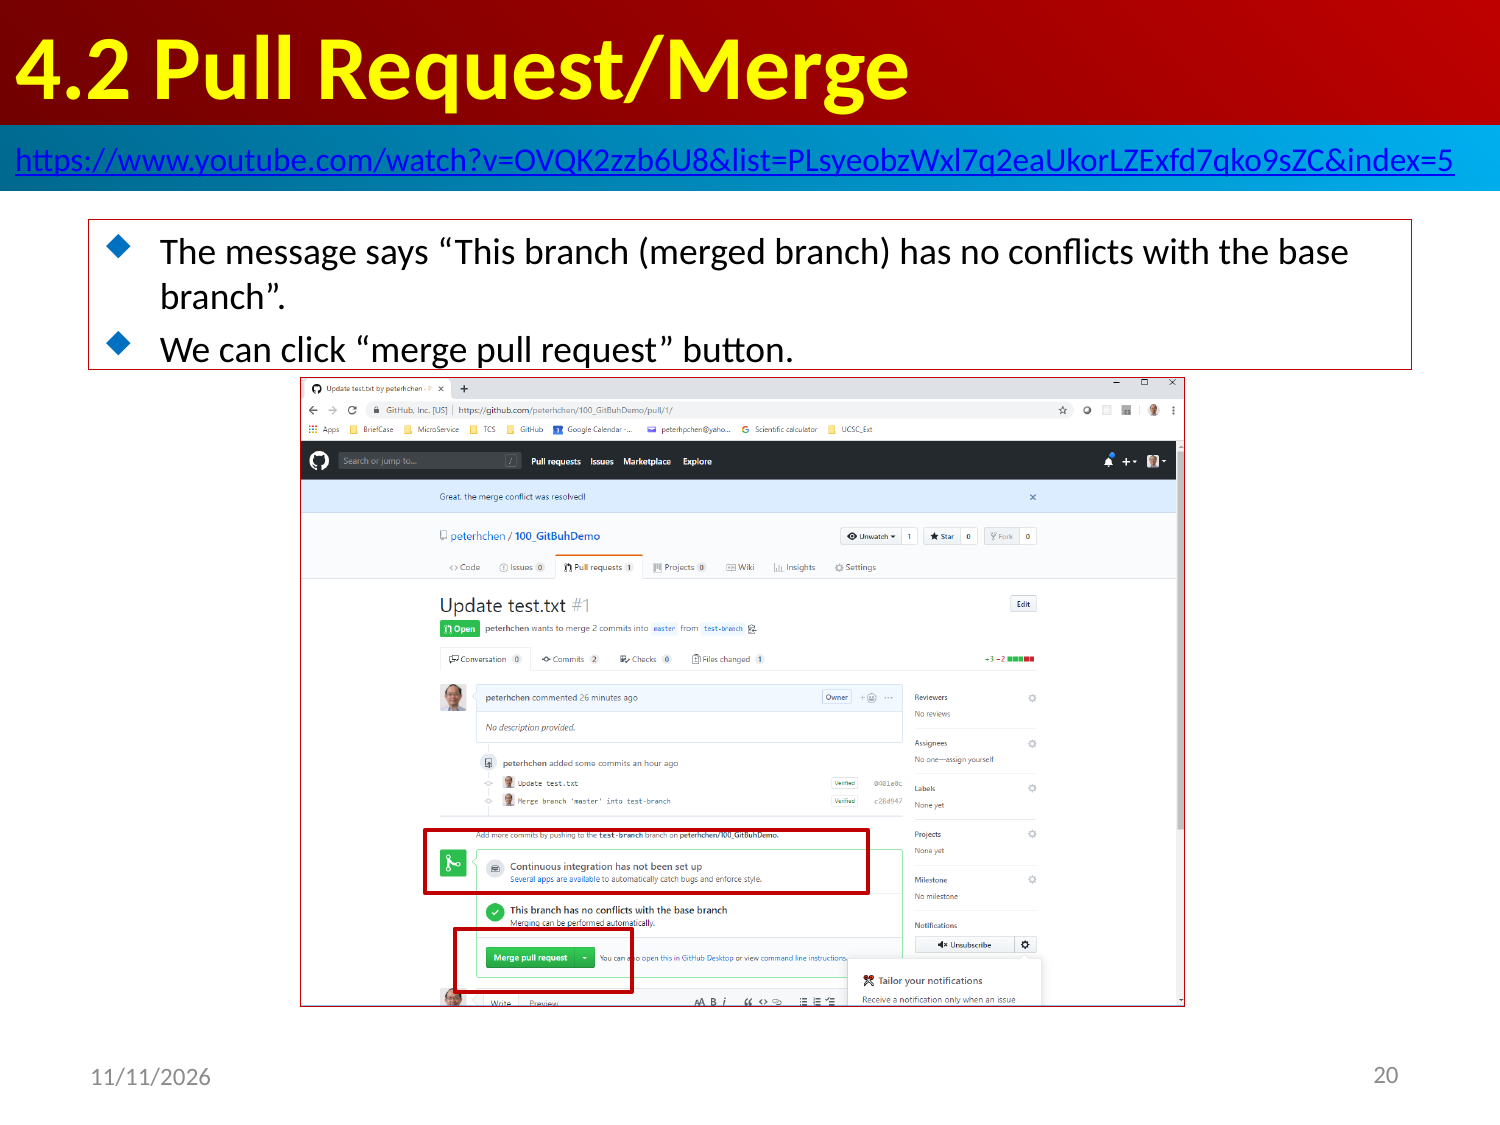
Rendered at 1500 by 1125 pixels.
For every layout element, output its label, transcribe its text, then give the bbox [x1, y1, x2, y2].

slide_number 20 [1063, 1040, 1414, 1107]
subtitle The message says “This branch (merged branch) has no conflicts with the base branch”. We can click “merge pull request” button. [88, 219, 1412, 370]
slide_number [75, 1042, 425, 1109]
title 4.2 Pull Request/Merge [0, 0, 1500, 125]
picture [300, 376, 1185, 1008]
text_box https://www.youtube.com/watch?v=OVQK2zzb6U8&list=PLsyeobzWxl7q2eaUkorLZExfd7qko9sZC&index=5 [0, 125, 1500, 191]
